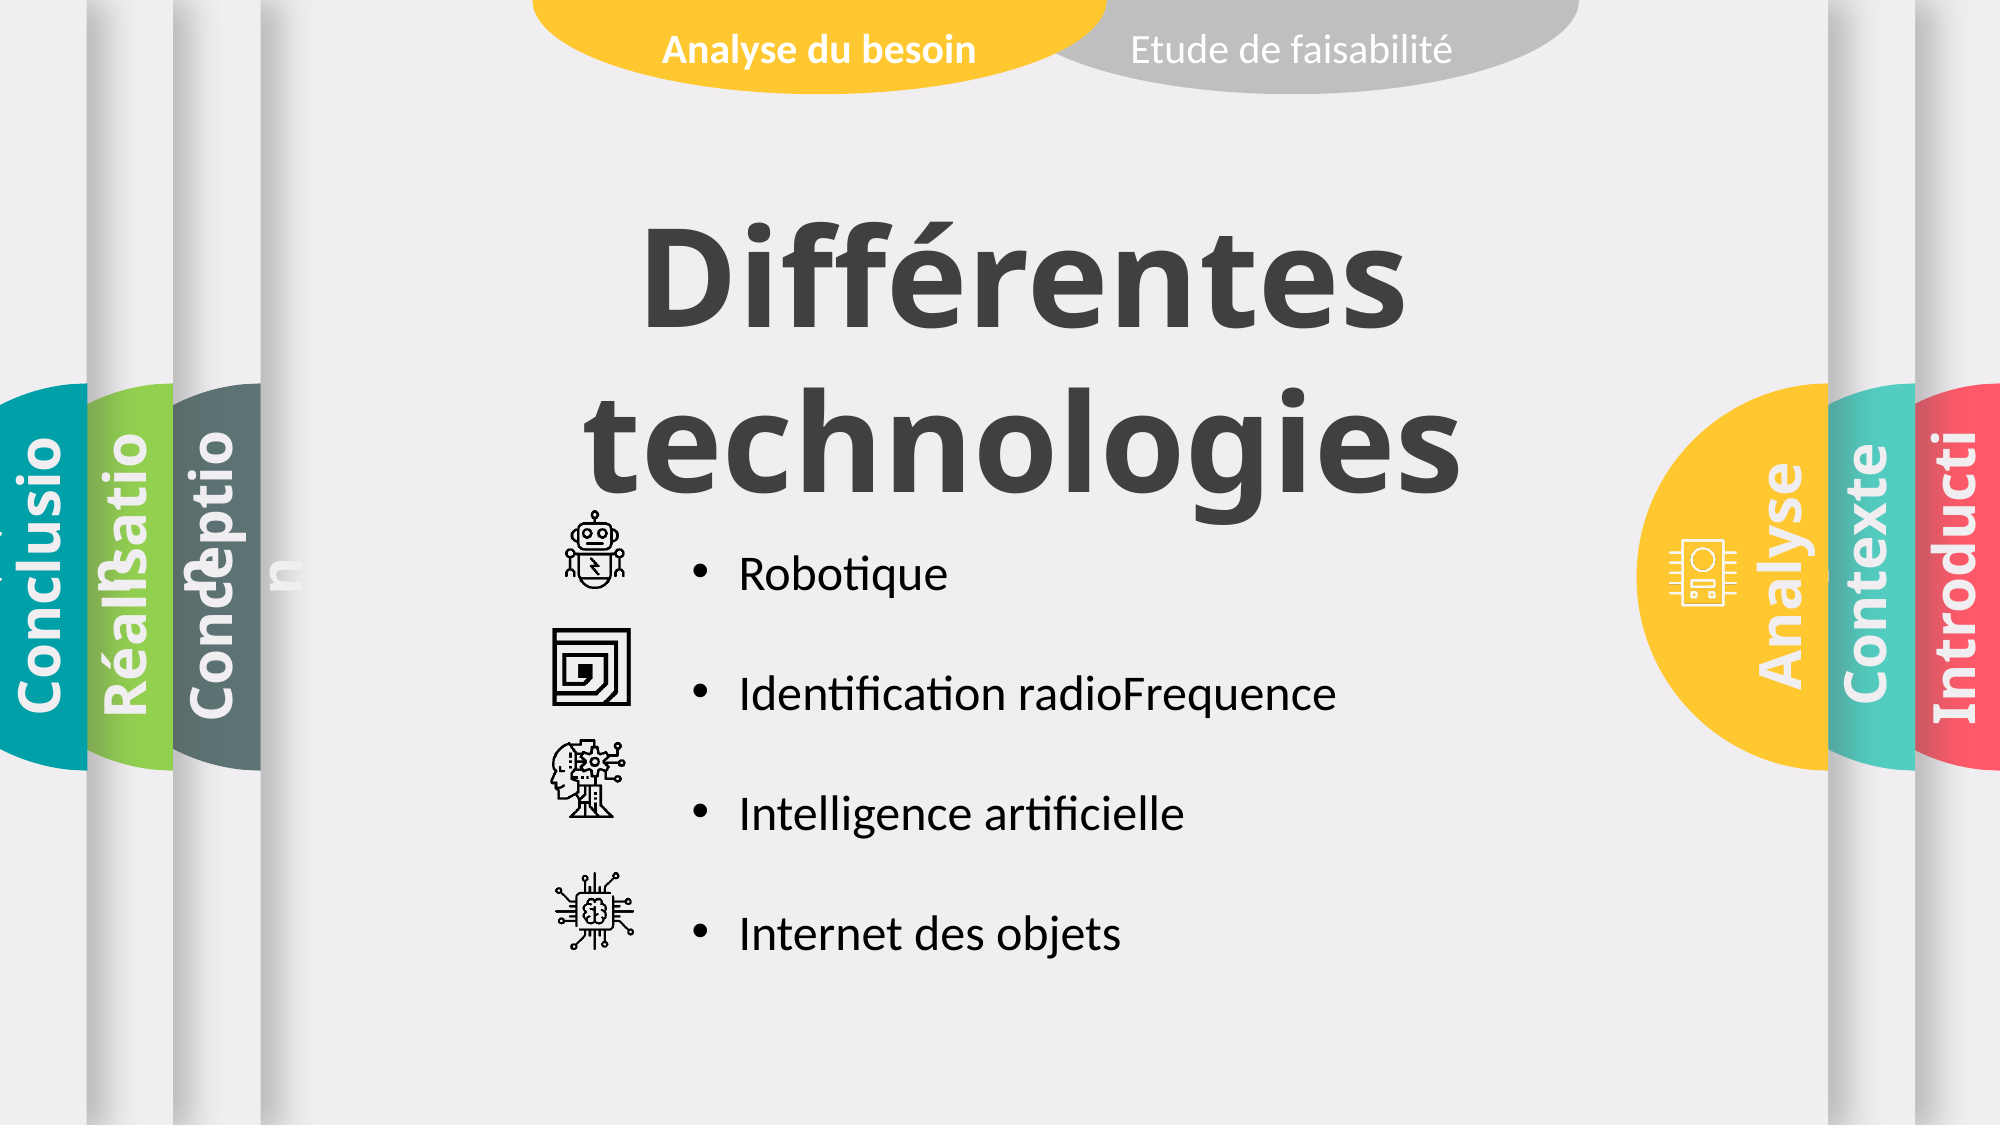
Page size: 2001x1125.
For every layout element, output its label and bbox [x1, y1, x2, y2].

text_box [1829, 0, 1916, 1125]
picture [555, 872, 634, 950]
text_box [1916, 0, 2000, 1125]
picture [552, 628, 631, 706]
text_box [261, 0, 1829, 1125]
text_box [0, 0, 88, 1125]
picture [555, 510, 634, 589]
picture [548, 739, 627, 818]
text_box [173, 0, 261, 1125]
text_box [88, 0, 173, 1125]
picture [1631, 502, 1773, 643]
